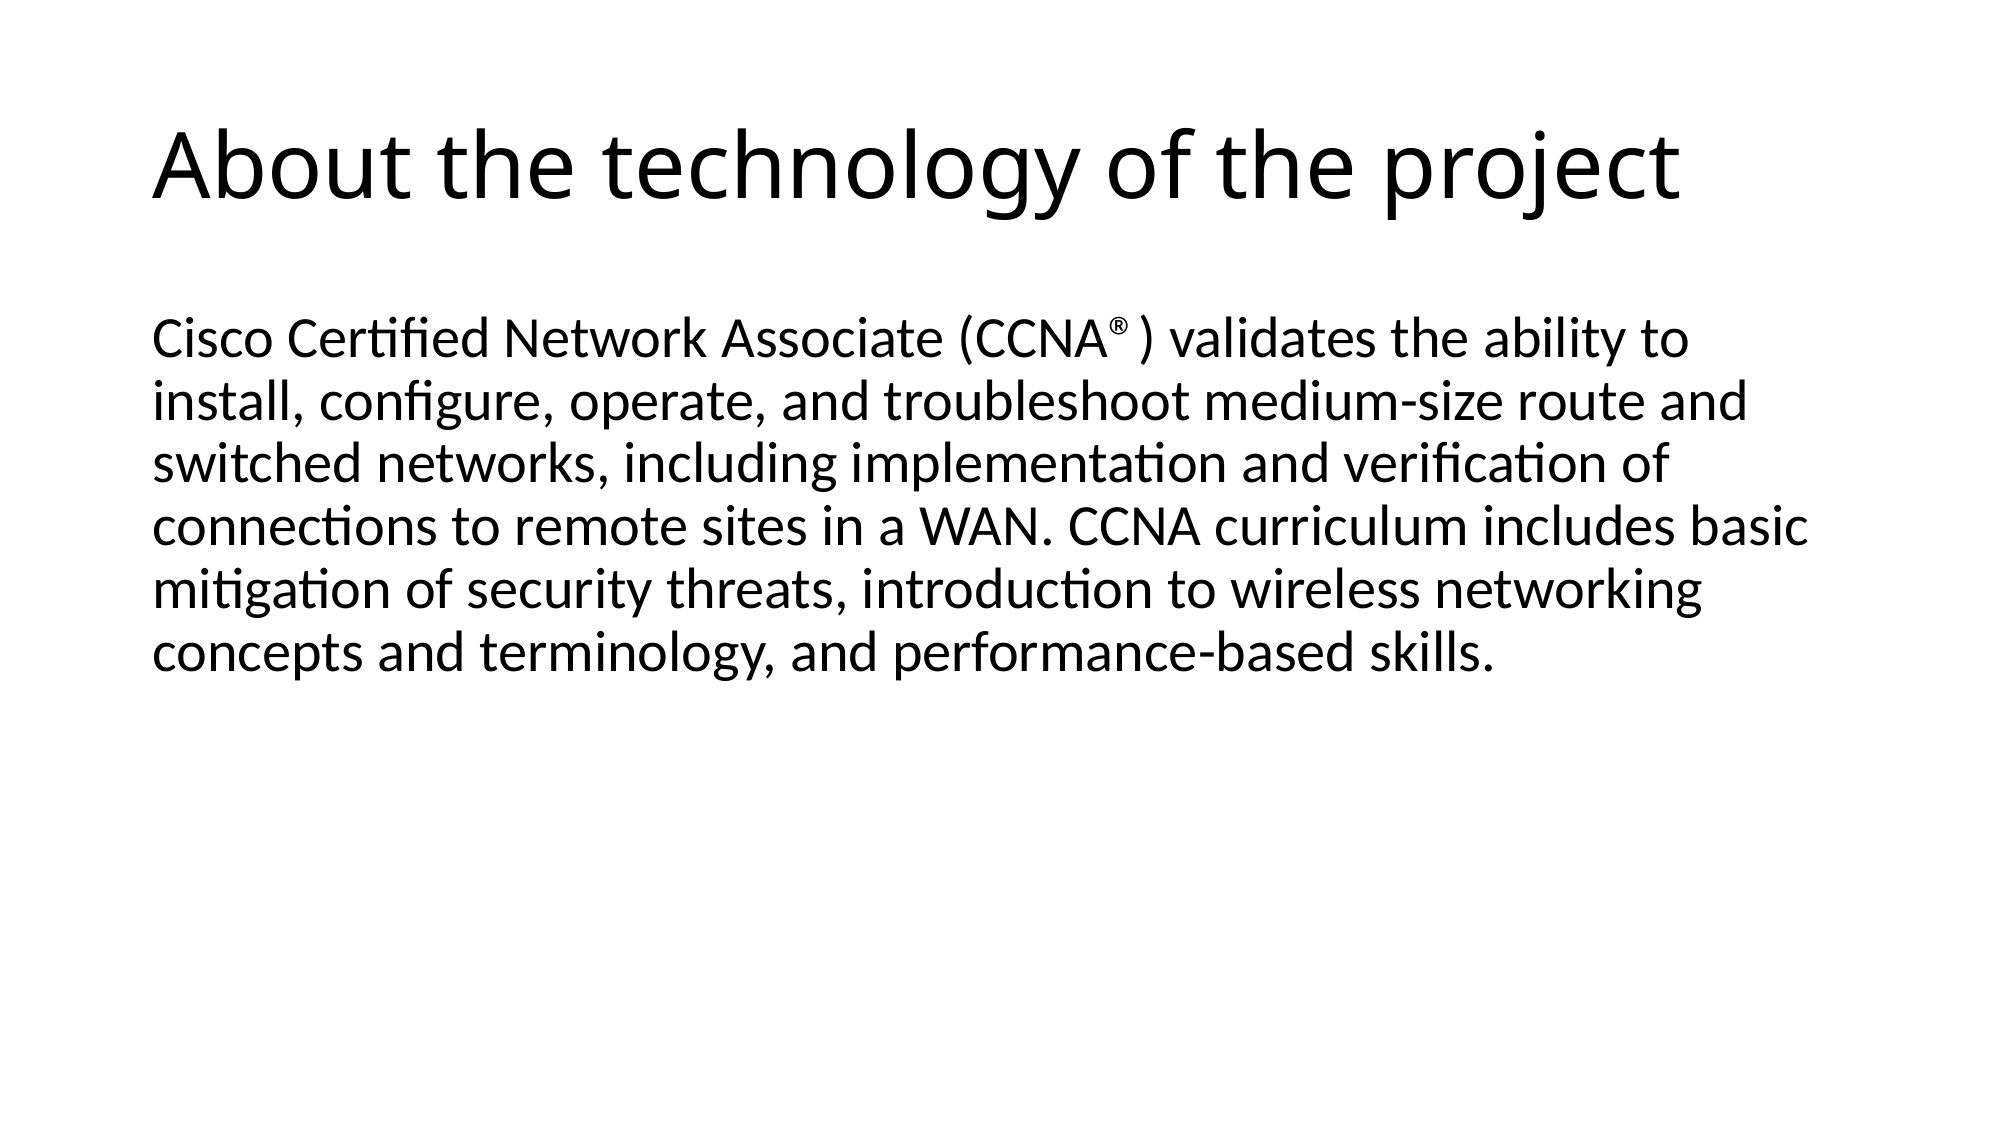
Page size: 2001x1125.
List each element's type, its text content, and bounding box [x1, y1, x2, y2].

title About the technology of the project [137, 59, 1863, 278]
list Cisco Certified Network Associate (CCNA®) validates the ability to install, configure, operate, and troubleshoot medium-size route and switched networks, including implementation and verification of connections to remote sites in a WAN. CCNA curriculum includes basic mitigation of security threats, introduction to wireless networking concepts and terminology, and performance-based skills. [137, 299, 1863, 1014]
